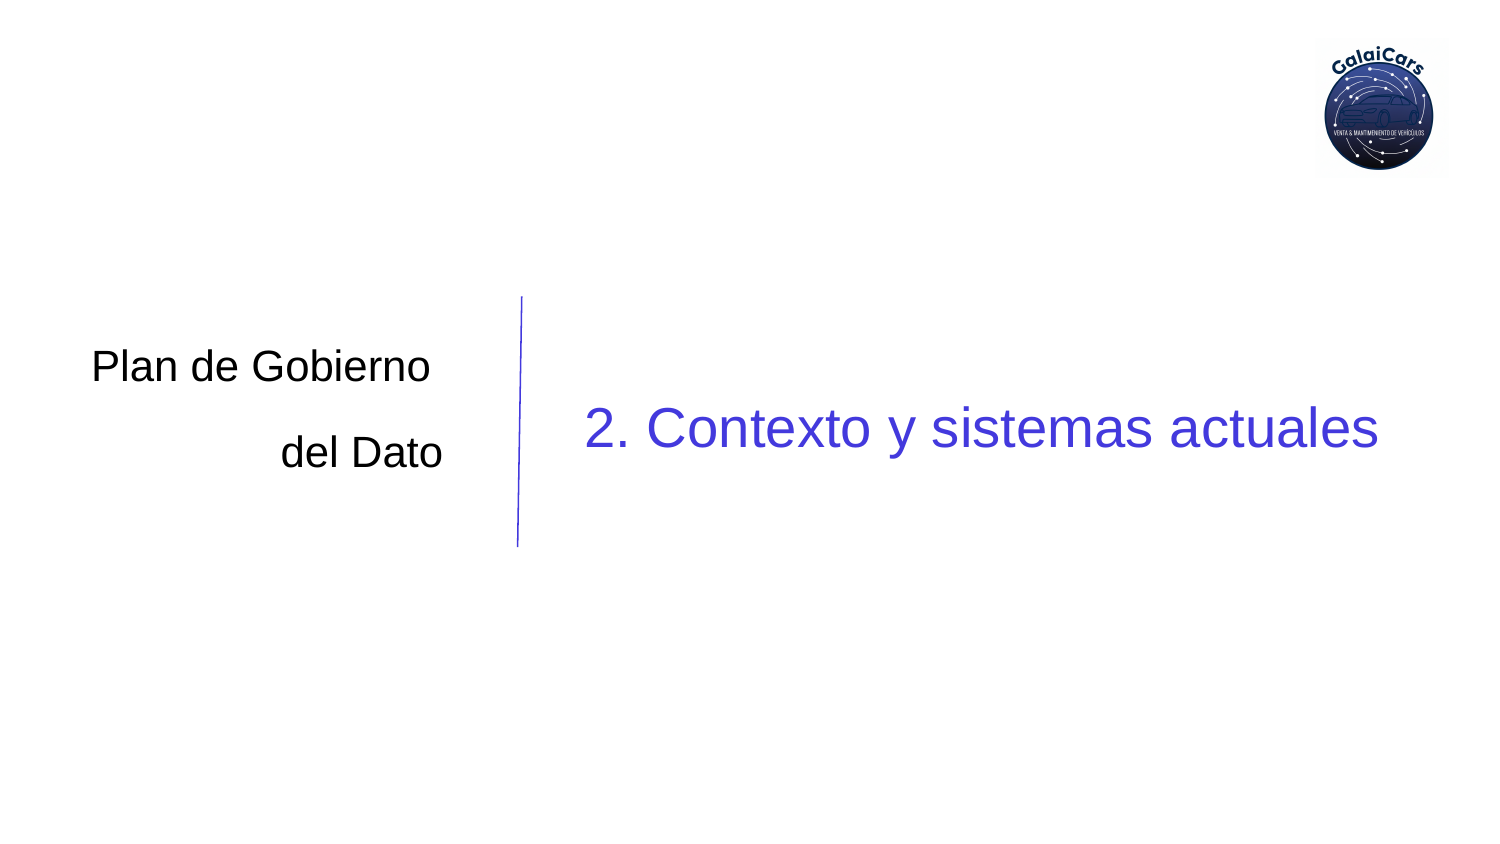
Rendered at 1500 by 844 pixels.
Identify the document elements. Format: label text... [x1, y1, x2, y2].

picture [1315, 38, 1450, 178]
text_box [517, 296, 522, 548]
list Plan de Gobierno del Dato [37, 315, 459, 529]
list 2. Contexto y sistemas actuales [569, 366, 1433, 475]
